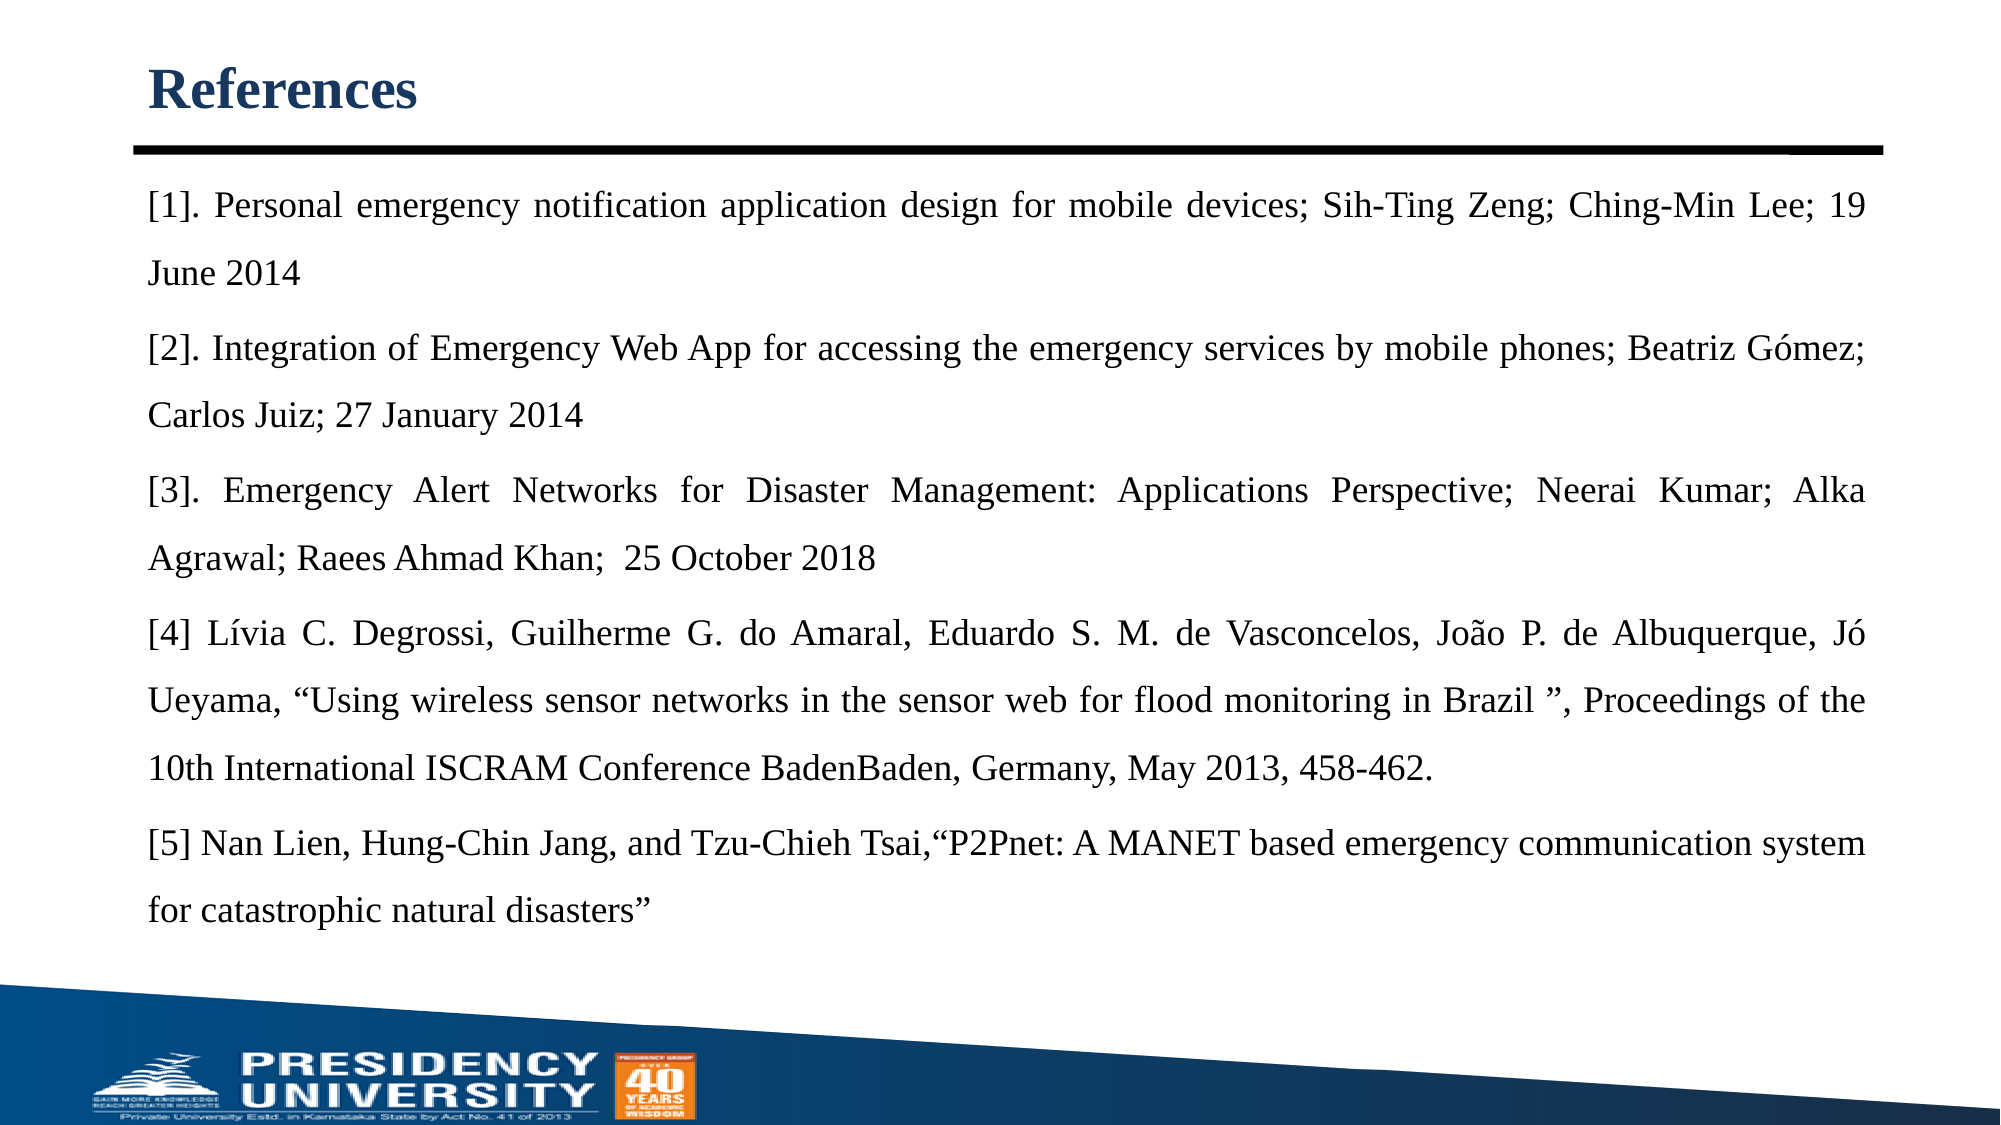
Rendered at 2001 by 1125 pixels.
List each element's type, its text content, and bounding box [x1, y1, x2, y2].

picture [0, 982, 2000, 1125]
title References [133, 45, 1884, 125]
list [1]. Personal emergency notification application design for mobile devices; Sih-Ting Zeng; Ching-Min Lee; 19 June 2014 [2]. Integration of Emergency Web App for accessing the emergency services by mobile phones; Beatriz Gómez; Carlos Juiz; 27 January 2014 [3]. Emergency Alert Networks for Disaster Management: Applications Perspective; Neerai Kumar; Alka Agrawal; Raees Ahmad Khan; 25 October 2018 [4] Lívia C. Degrossi, Guilherme G. do Amaral, Eduardo S. M. de Vasconcelos, João P. de Albuquerque, Jó Ueyama, “Using wireless sensor networks in the sensor web for flood monitoring in Brazil ”, Proceedings of the 10th International ISCRAM Conference BadenBaden, Germany, May 2013, 458-462. [5] Nan Lien, Hung-Chin Jang, and Tzu-Chieh Tsai,“P2Pnet: A MANET based emergency communication system for catastrophic natural disasters” [132, 150, 1884, 1000]
